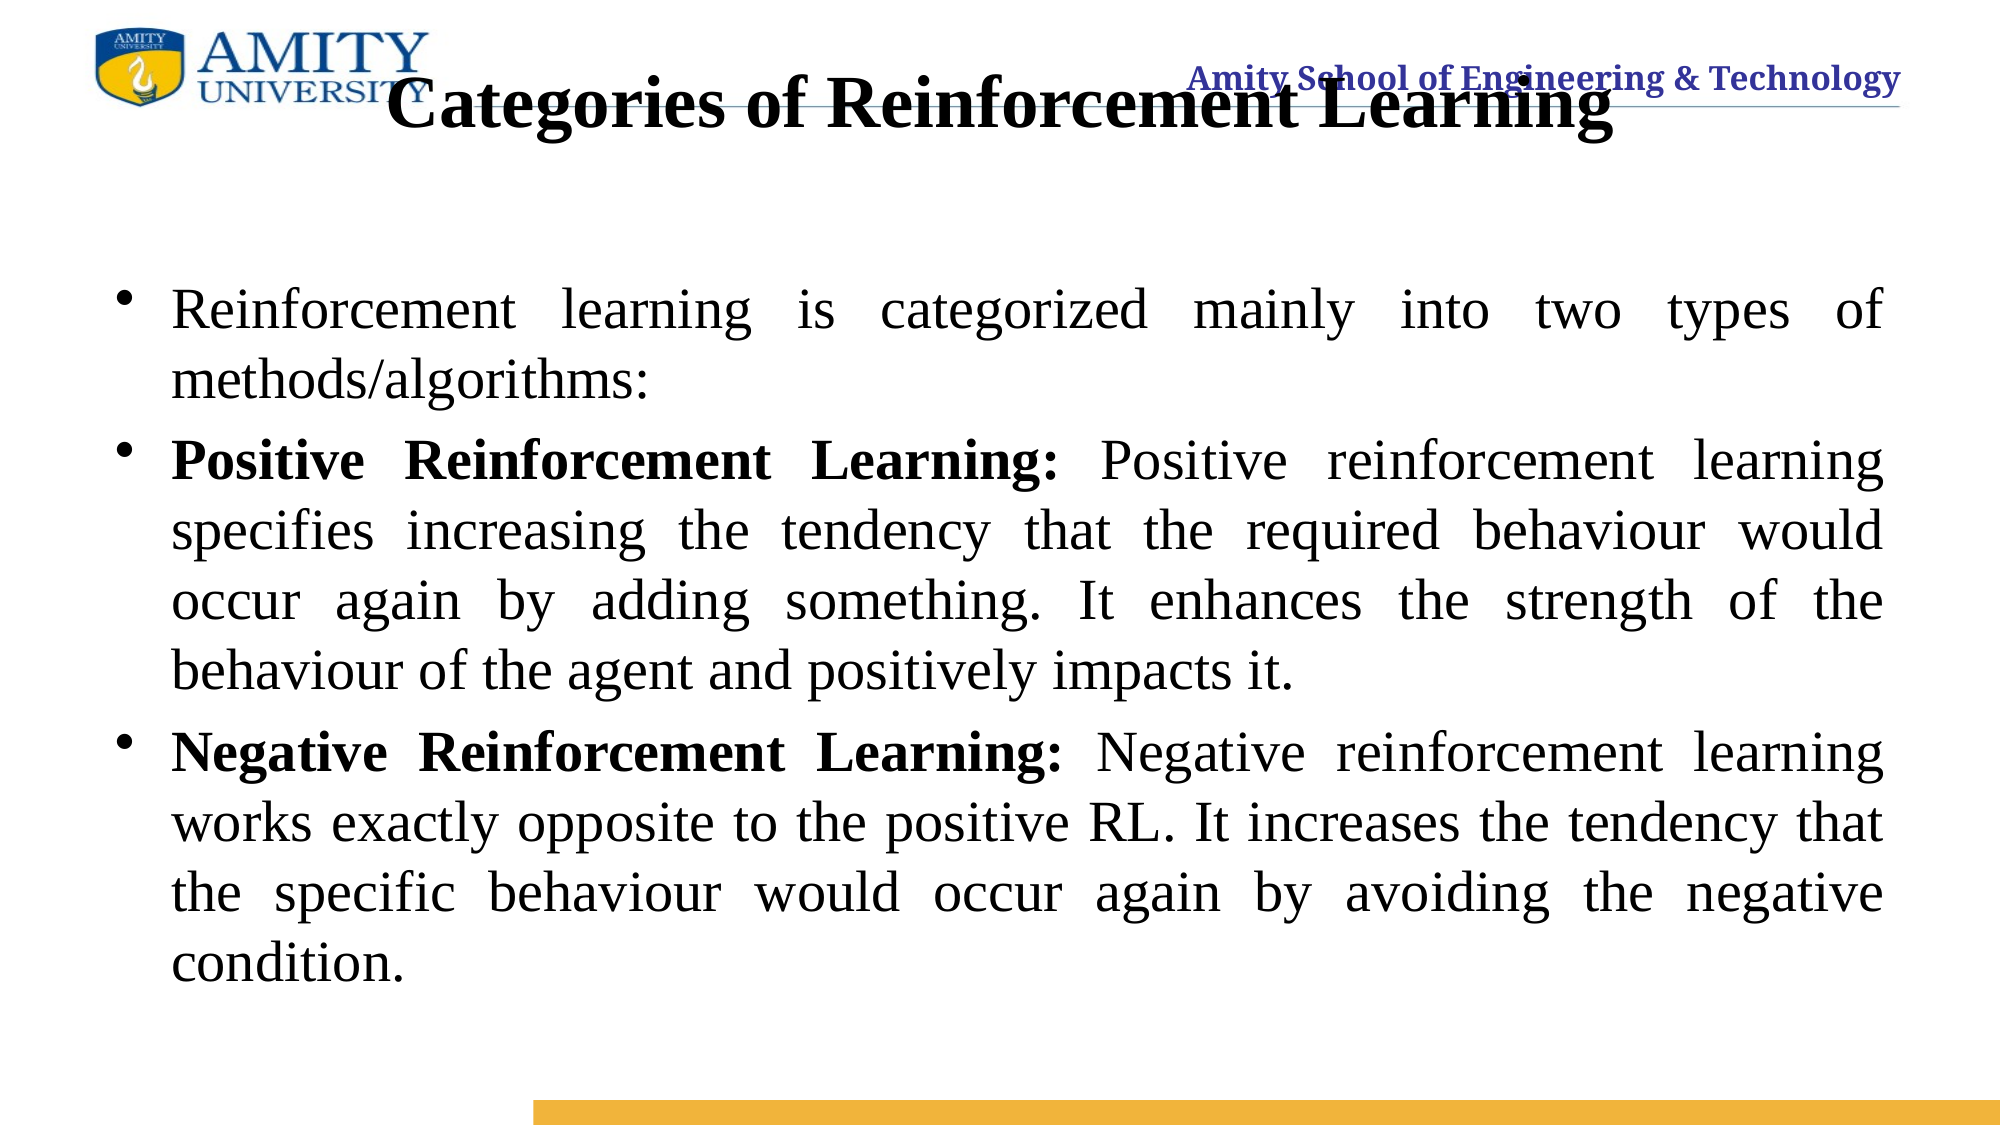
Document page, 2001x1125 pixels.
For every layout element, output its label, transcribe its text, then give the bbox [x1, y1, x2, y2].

picture [0, 0, 1999, 137]
title Categories of Reinforcement Learning [99, 45, 1900, 233]
list Reinforcement learning is categorized mainly into two types of methods/algorithms: Positive Reinforcement Learning: Positive reinforcement learning specifies increasing the tendency that the required behaviour would occur again by adding something. It enhances the strength of the behaviour of the agent and positively impacts it. Negative Reinforcement Learning: Negative reinforcement learning works exactly opposite to the positive RL. It increases the tendency that the specific behaviour would occur again by avoiding the negative condition. [99, 262, 1900, 1005]
